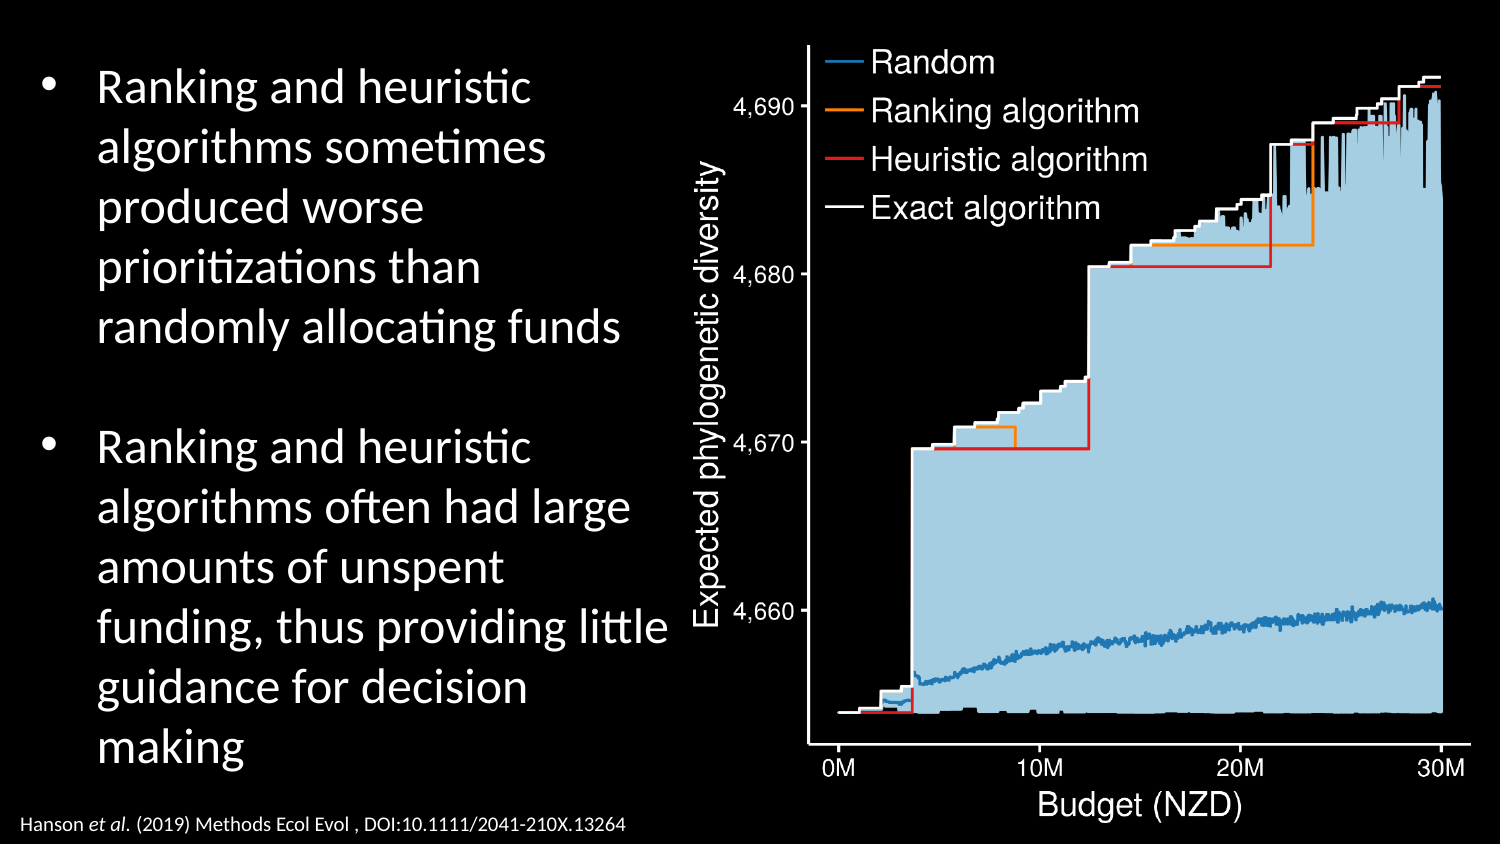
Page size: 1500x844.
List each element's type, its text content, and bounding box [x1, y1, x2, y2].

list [693, 45, 1472, 824]
text_box Hanson et al. (2019) Methods Ecol Evol , DOI:10.1111/2041-210X.13264 [5, 802, 641, 843]
text_box Ranking and heuristic algorithms sometimes produced worse prioritizations than randomly allocating funds Ranking and heuristic algorithms often had large amounts of unspent funding, thus providing little guidance for decision making [25, 45, 692, 781]
